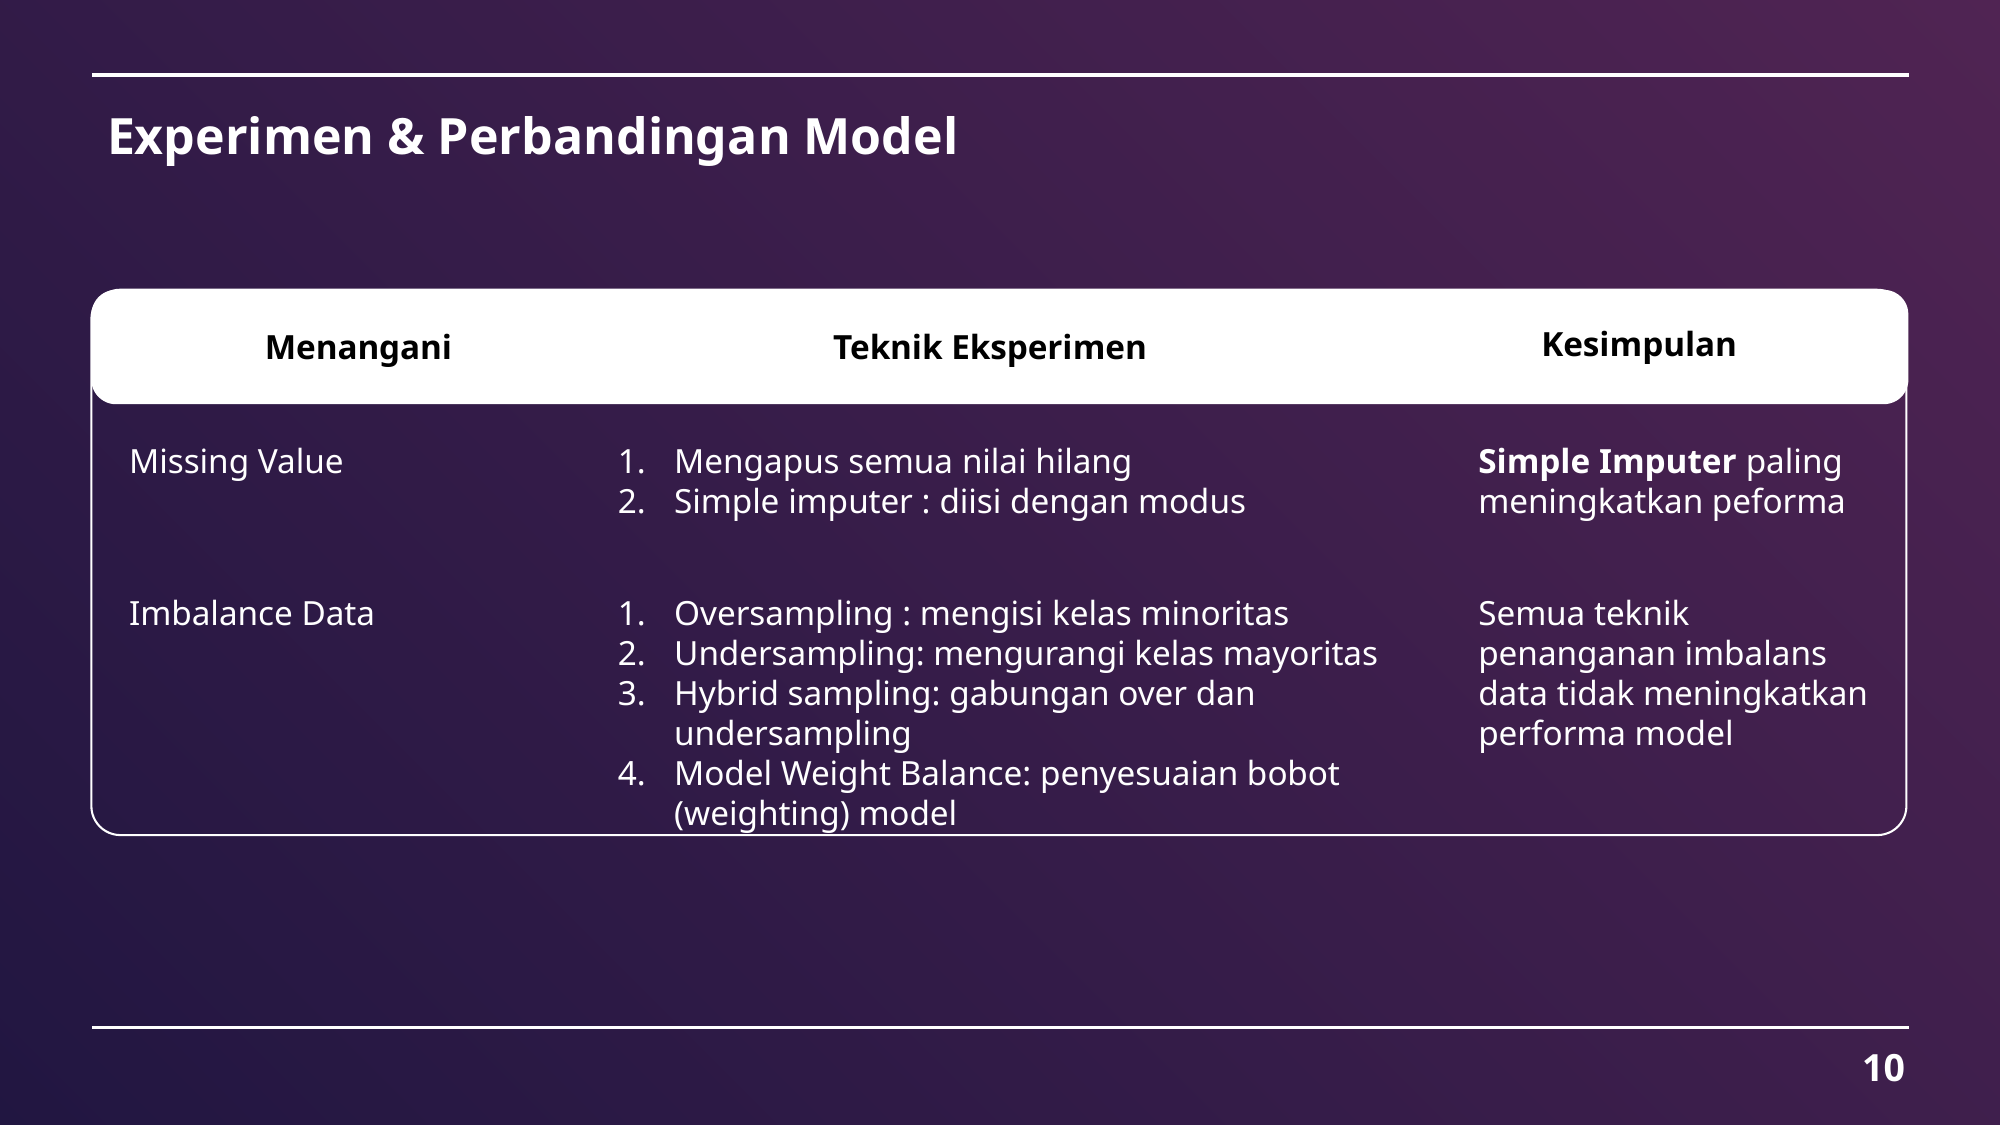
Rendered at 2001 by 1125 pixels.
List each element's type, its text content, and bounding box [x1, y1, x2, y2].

text_box 10 [1843, 1036, 1924, 1097]
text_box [91, 289, 1909, 836]
text_box Experimen & Perbandingan Model [92, 97, 1379, 173]
